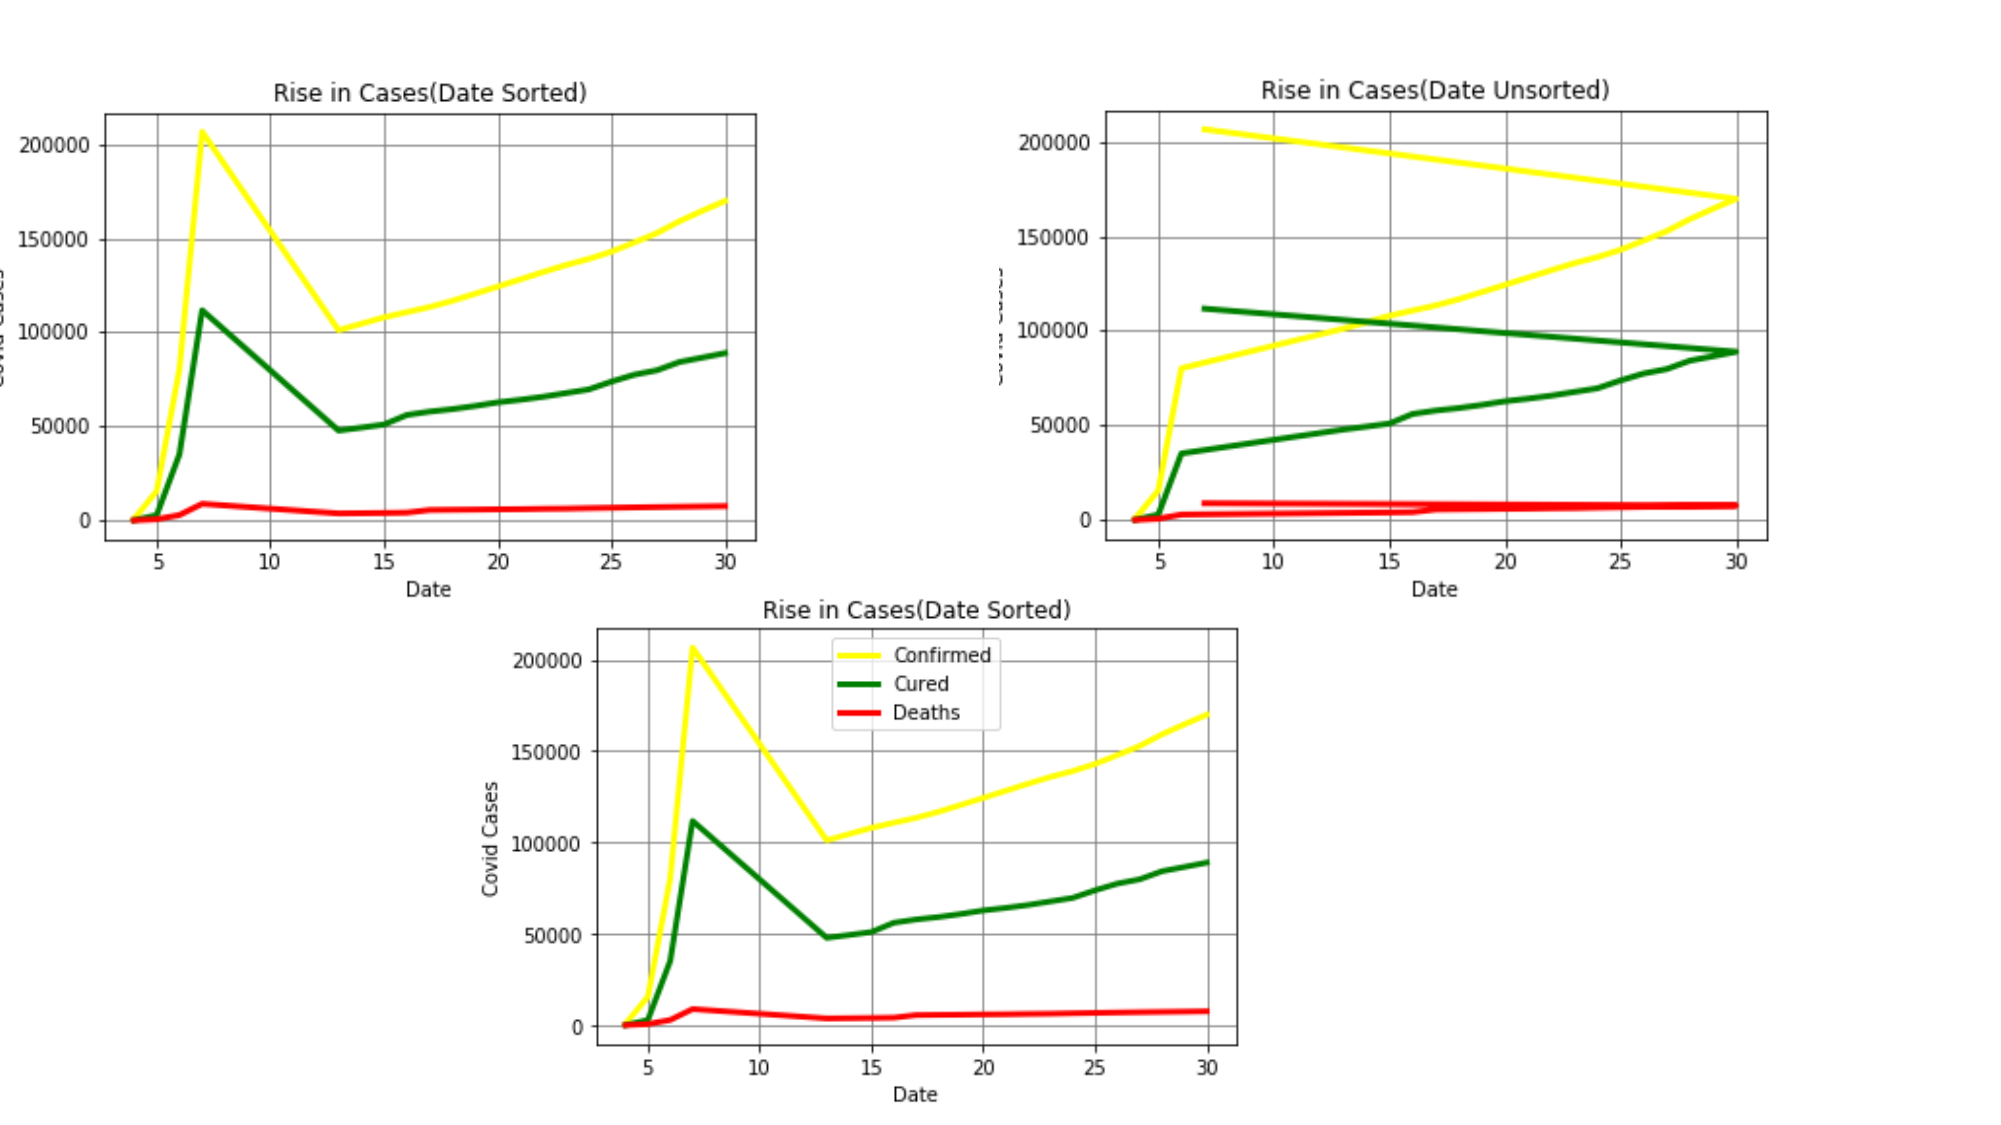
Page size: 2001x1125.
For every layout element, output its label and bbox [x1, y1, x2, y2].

picture [0, 42, 1852, 1125]
